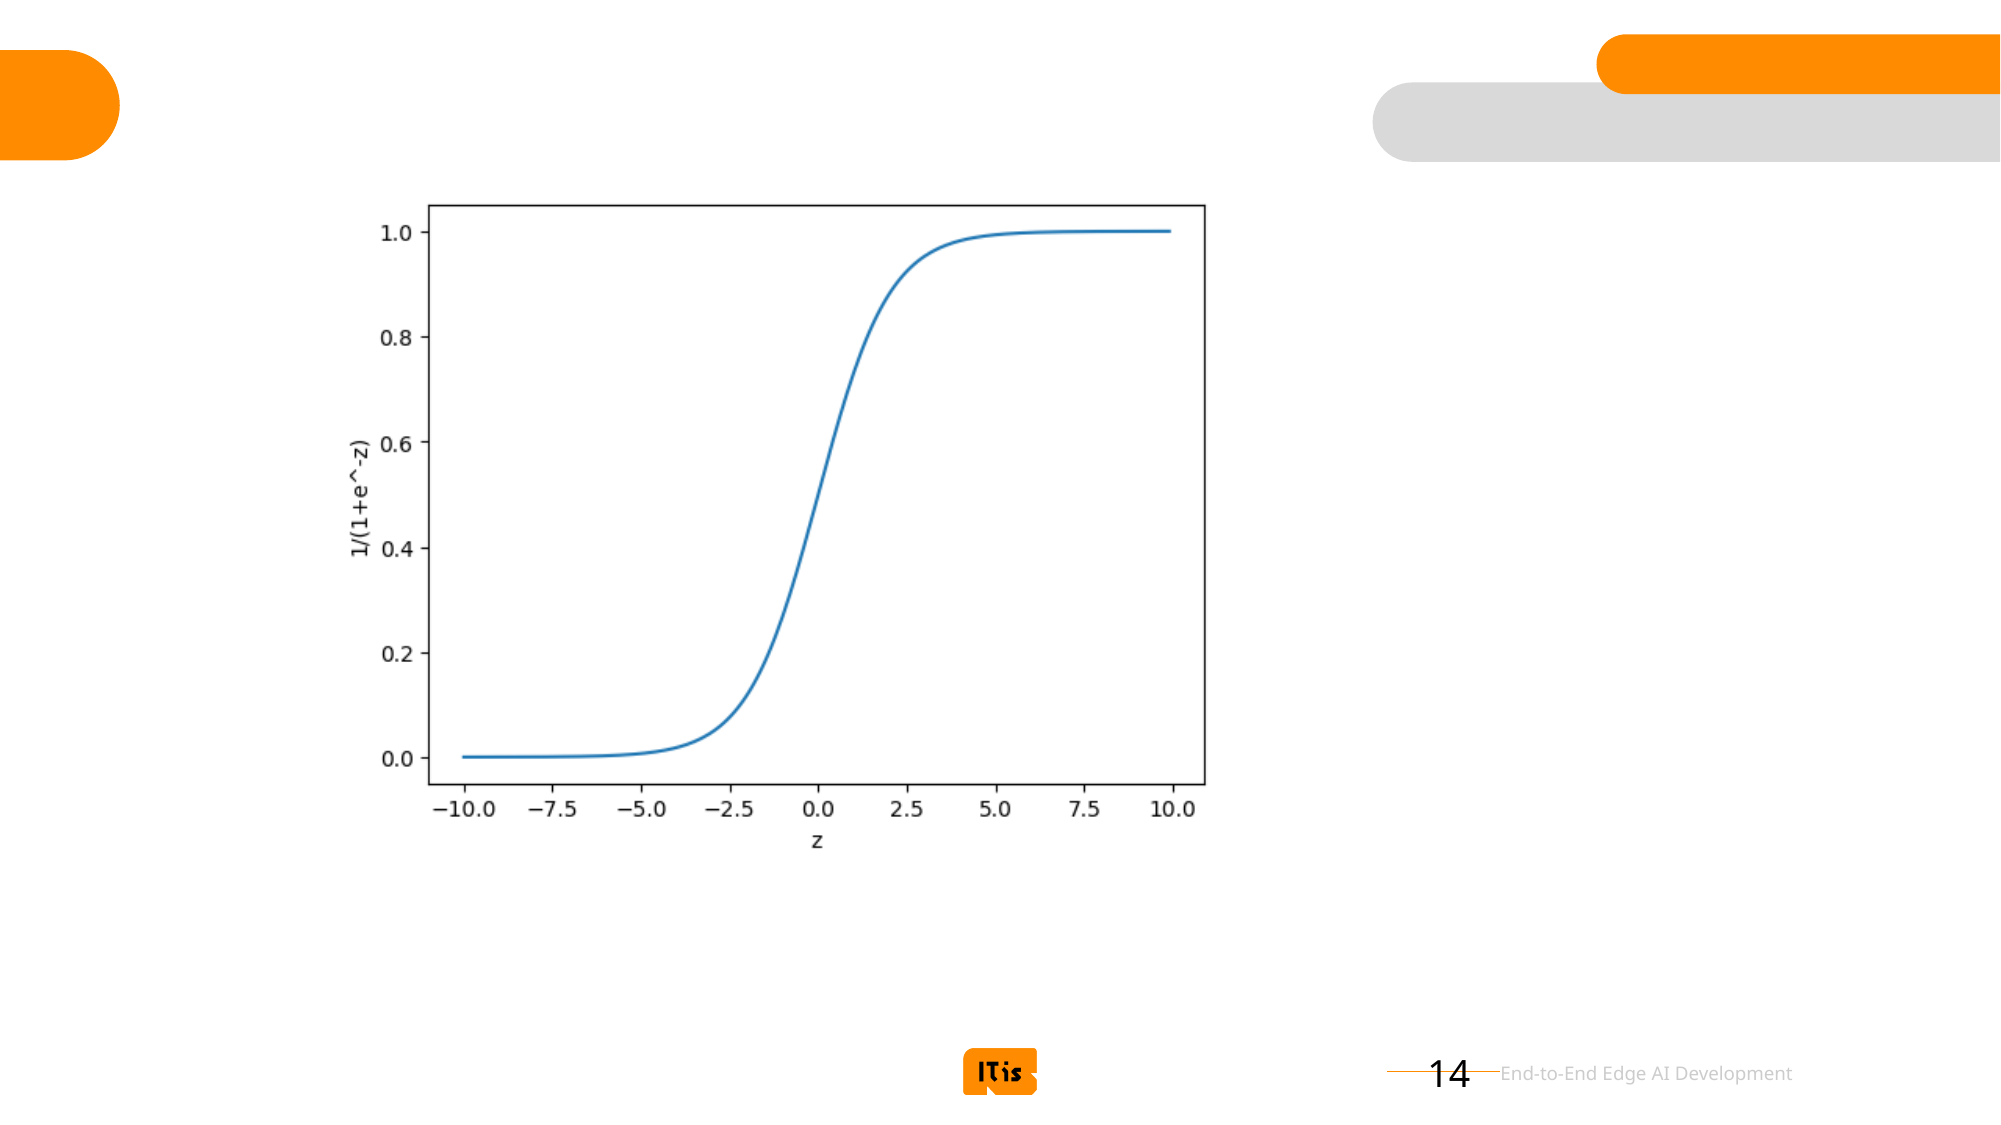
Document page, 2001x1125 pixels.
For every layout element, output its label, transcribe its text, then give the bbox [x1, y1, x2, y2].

picture [963, 1048, 1037, 1095]
picture [333, 191, 1220, 867]
slide_number 14 [1412, 1042, 1863, 1103]
